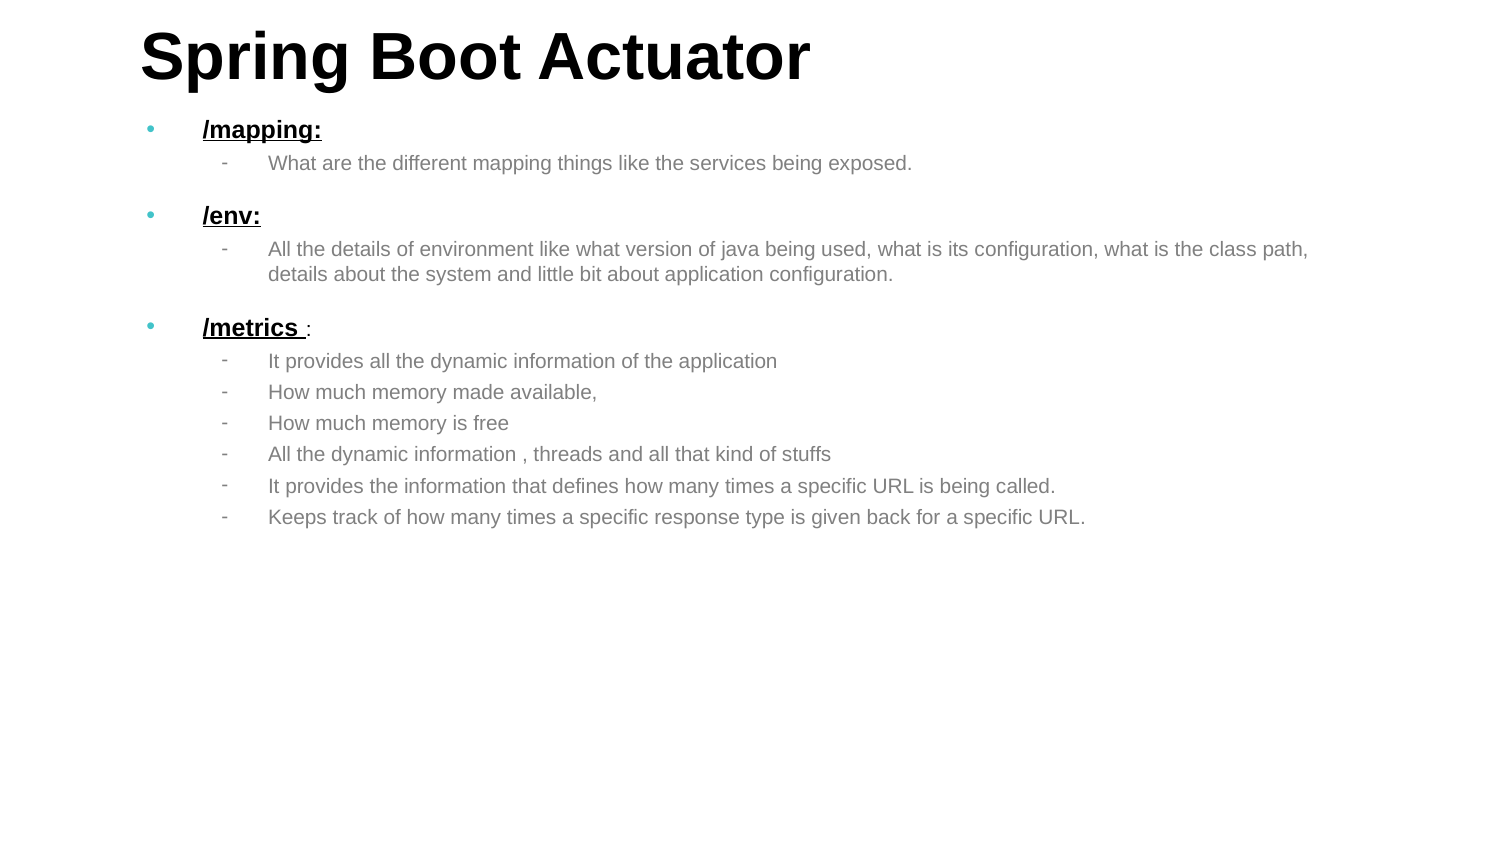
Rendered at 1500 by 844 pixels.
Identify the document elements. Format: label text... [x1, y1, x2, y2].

list /mapping: What are the different mapping things like the services being exposed. /env: All the details of environment like what version of java being used, what is its configuration, what is the class path, details about the system and little bit about application configuration. /metrics : It provides all the dynamic information of the application How much memory made available, How much memory is free All the dynamic information , threads and all that kind of stuffs It provides the information that defines how many times a specific URL is being called. Keeps track of how many times a specific response type is given back for a specific URL. [131, 98, 1382, 835]
title Spring Boot Actuator [125, 21, 1375, 101]
